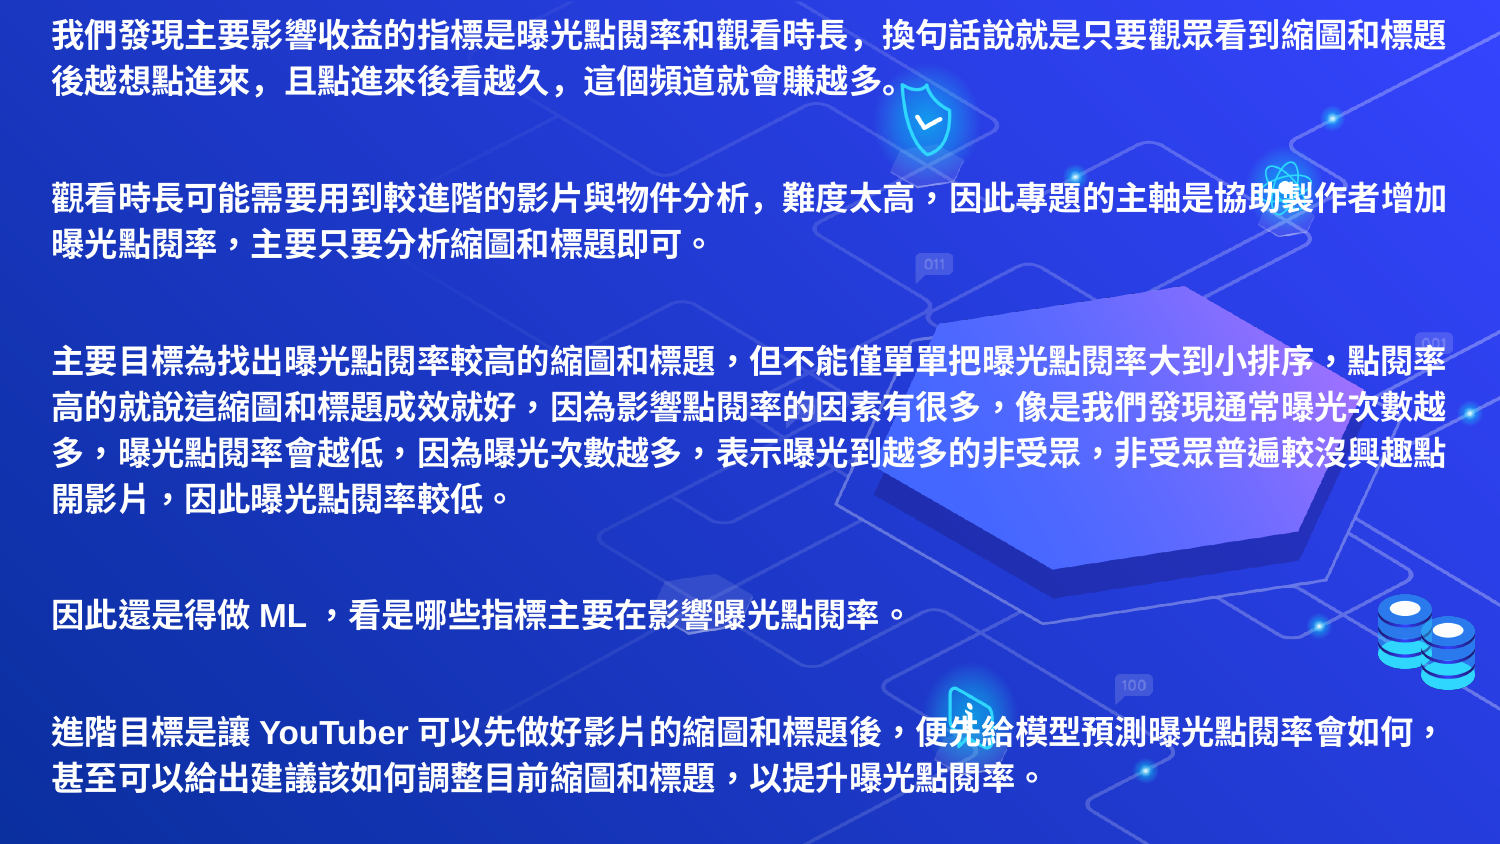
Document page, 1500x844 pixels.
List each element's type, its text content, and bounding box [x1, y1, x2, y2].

subtitle 我們發現主要影響收益的指標是曝光點閱率和觀看時長，換句話說就是只要觀眾看到縮圖和標題後越想點進來，且點進來後看越久，這個頻道就會賺越多。 觀看時長可能需要用到較進階的影片與物件分析，難度太高，因此專題的主軸是協助製作者增加曝光點閱率，主要只要分析縮圖和標題即可。 主要目標為找出曝光點閱率較高的縮圖和標題，但不能僅單單把曝光點閱率大到小排序，點閱率高的就說這縮圖和標題成效就好，因為影響點閱率的因素有很多，像是我們發現通常曝光次數越多，曝光點閱率會越低，因為曝光次數越多，表示曝光到越多的非受眾，非受眾普遍較沒興趣點開影片，因此曝光點閱率較低。 因此還是得做ML，看是哪些指標主要在影響曝光點閱率。 進階目標是讓YouTuber可以先做好影片的縮圖和標題後，便先給模型預測曝光點閱率會如何，甚至可以給出建議該如何調整目前縮圖和標題，以提升曝光點閱率。 [51, 8, 1455, 789]
picture [0, 0, 1500, 844]
